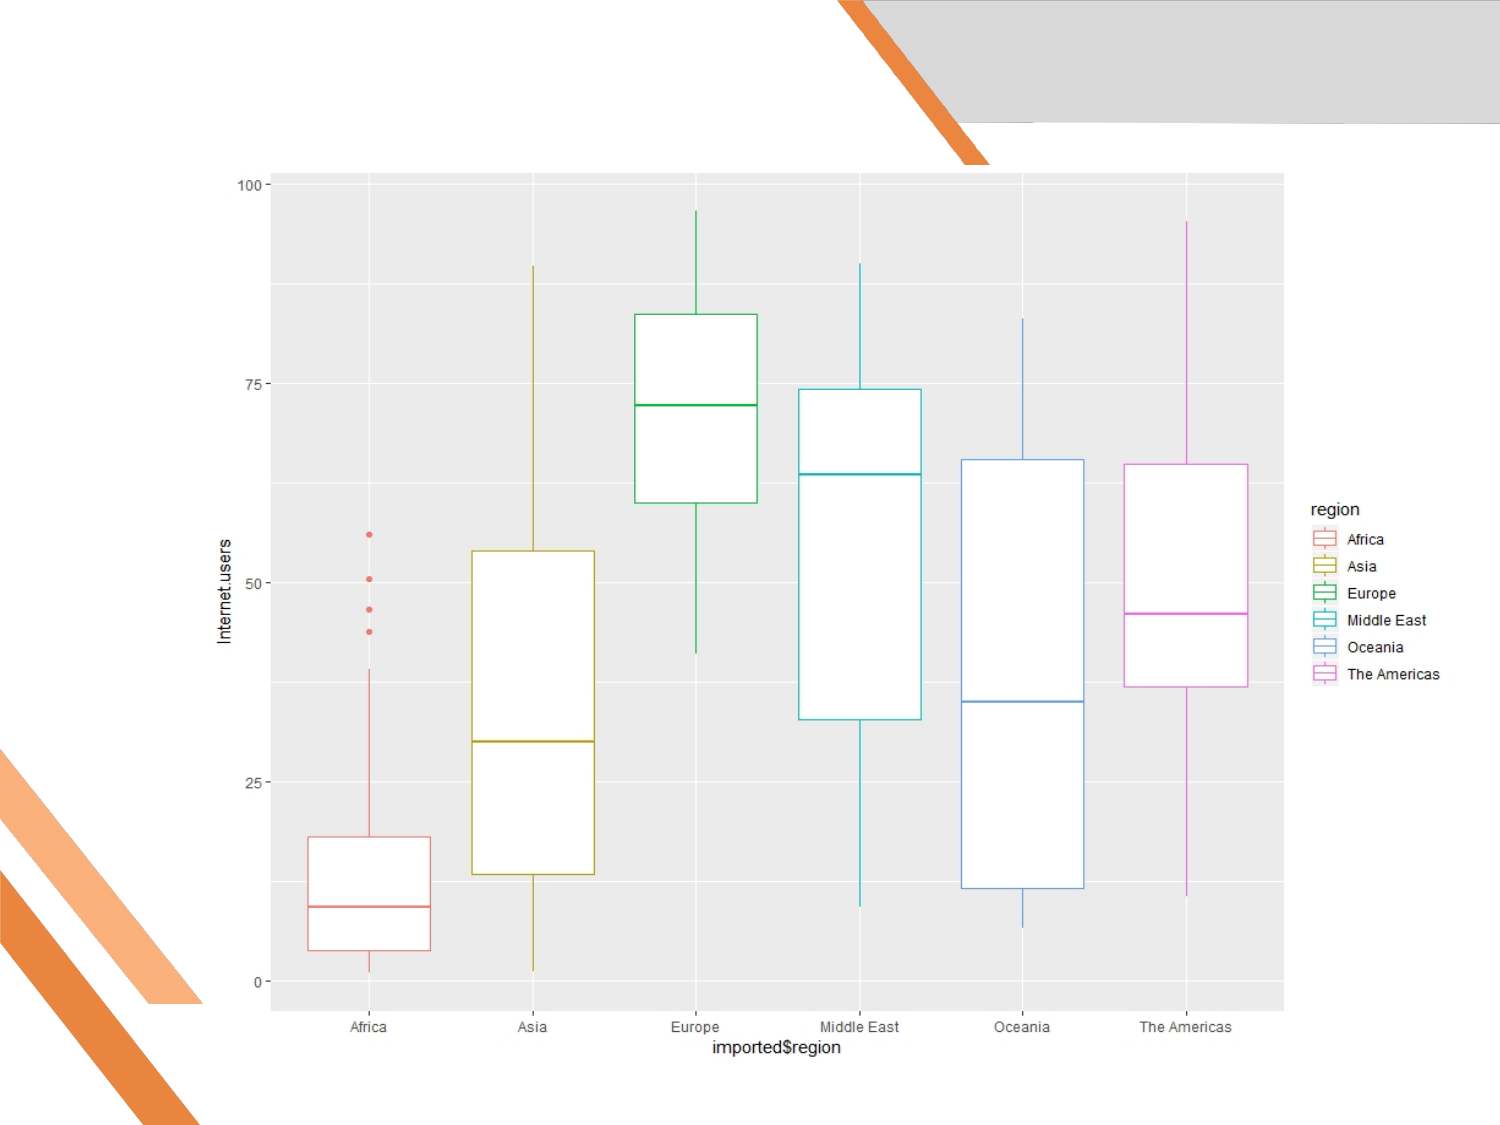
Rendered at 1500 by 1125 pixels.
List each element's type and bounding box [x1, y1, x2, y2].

picture [0, 745, 203, 1125]
picture [837, 0, 1500, 165]
list [206, 165, 1459, 1066]
